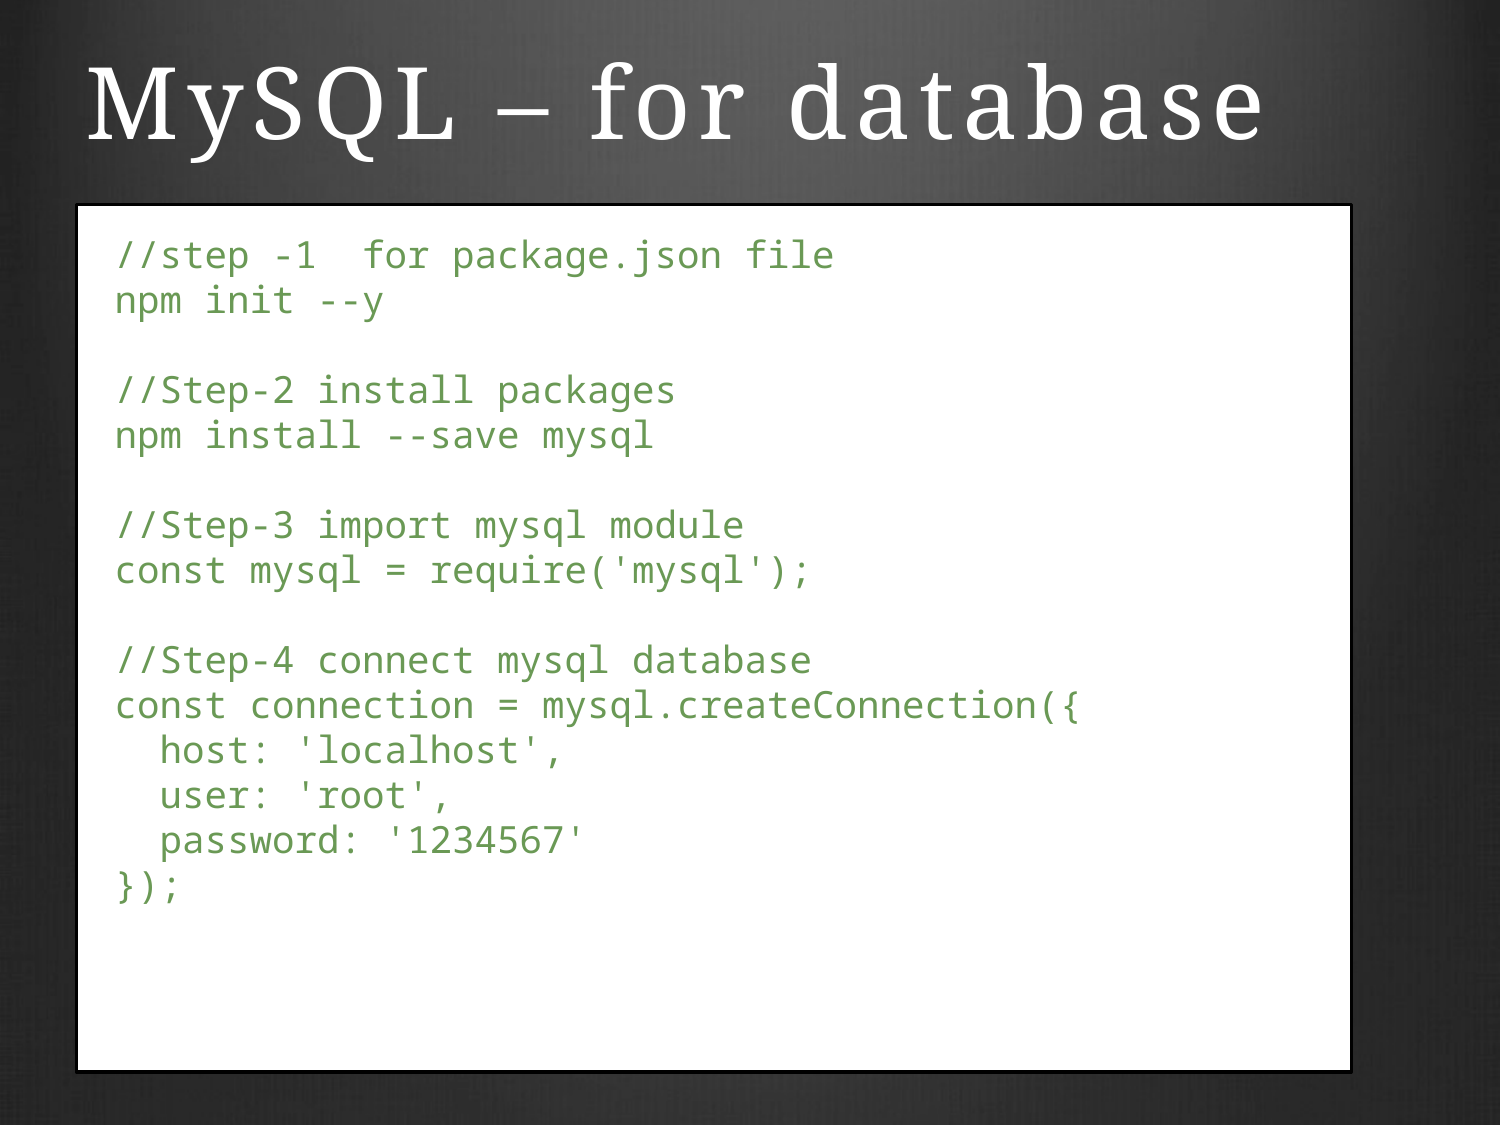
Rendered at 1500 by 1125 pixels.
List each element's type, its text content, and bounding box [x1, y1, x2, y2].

picture [0, 0, 1500, 1125]
title MySQL – for database [83, 37, 1352, 200]
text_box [74, 201, 1354, 1076]
